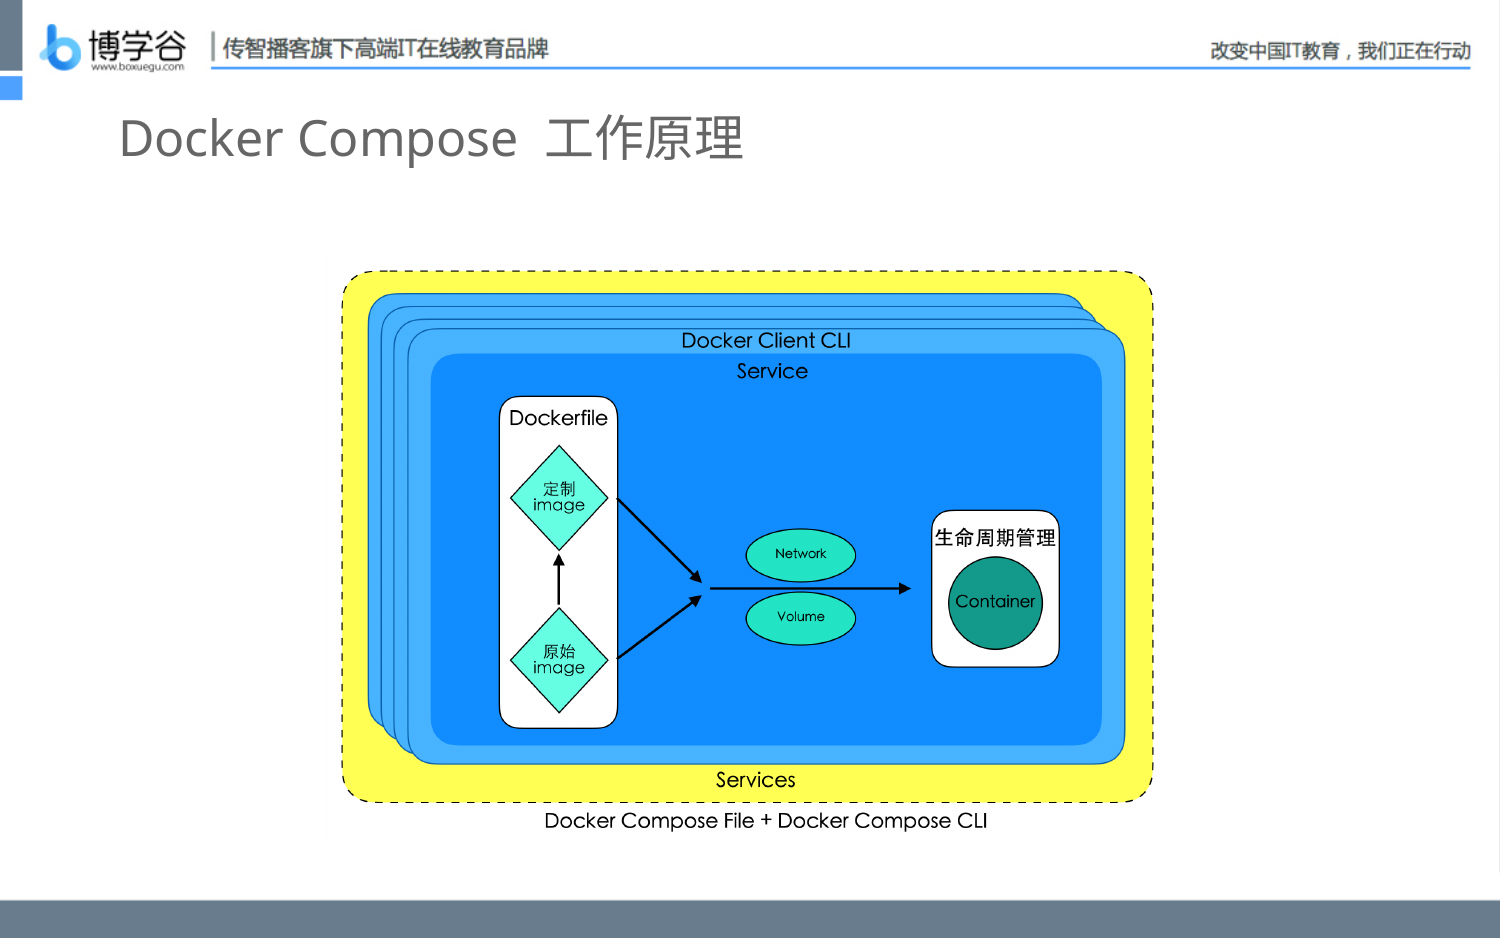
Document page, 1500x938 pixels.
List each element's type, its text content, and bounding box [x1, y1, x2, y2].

picture [0, 0, 1500, 938]
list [325, 249, 1175, 845]
title Docker Compose 工作原理 [103, 49, 1397, 232]
